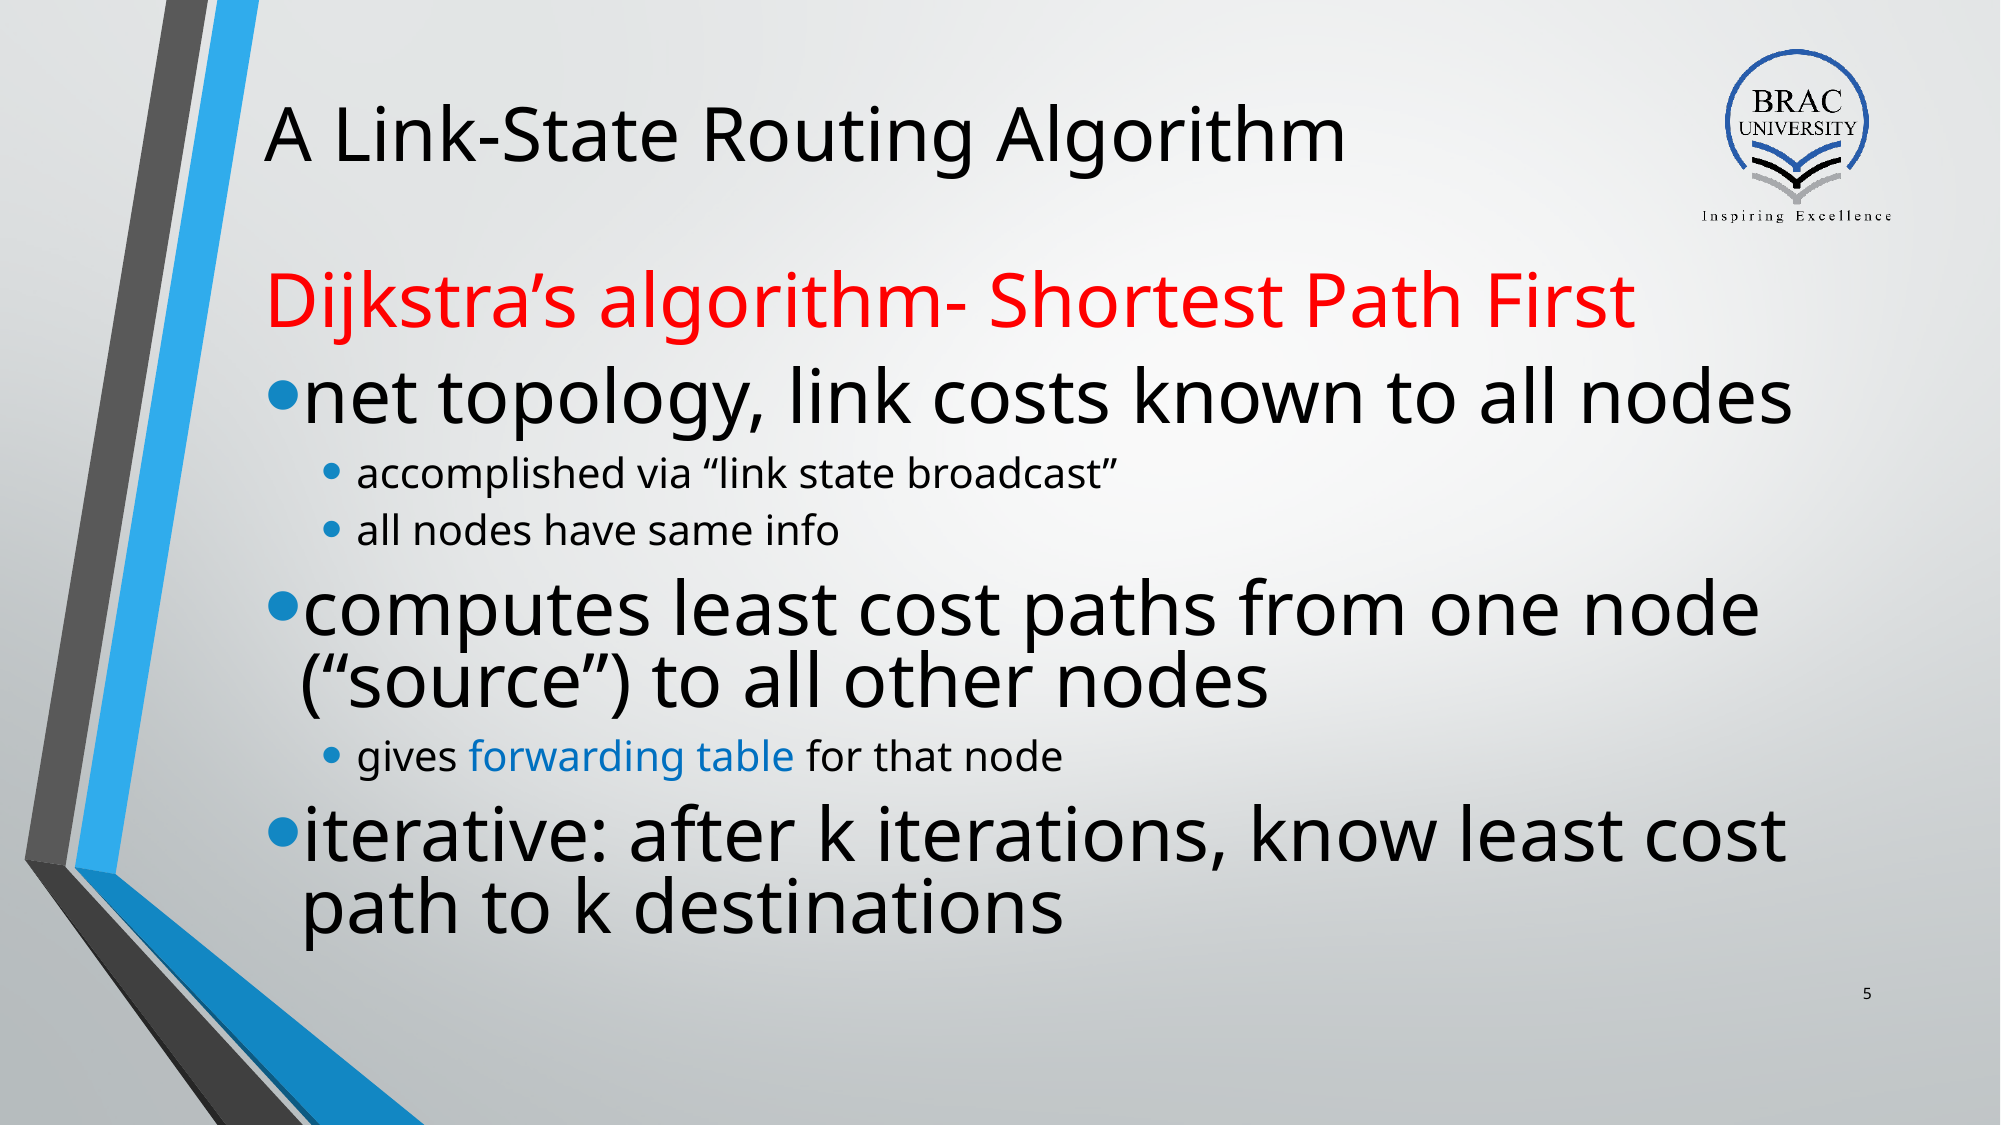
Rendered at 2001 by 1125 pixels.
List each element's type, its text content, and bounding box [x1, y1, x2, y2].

list Dijkstra’s algorithm- Shortest Path First net topology, link costs known to all nodes accomplished via “link state broadcast” all nodes have same info computes least cost paths from one node (“source”) to all other nodes gives forwarding table for that node iterative: after k iterations, know least cost path to k destinations [249, 262, 1900, 1063]
title A Link-State Routing Algorithm [249, 37, 1525, 225]
picture [1702, 49, 1891, 223]
slide_number 5 [1796, 965, 1887, 1025]
